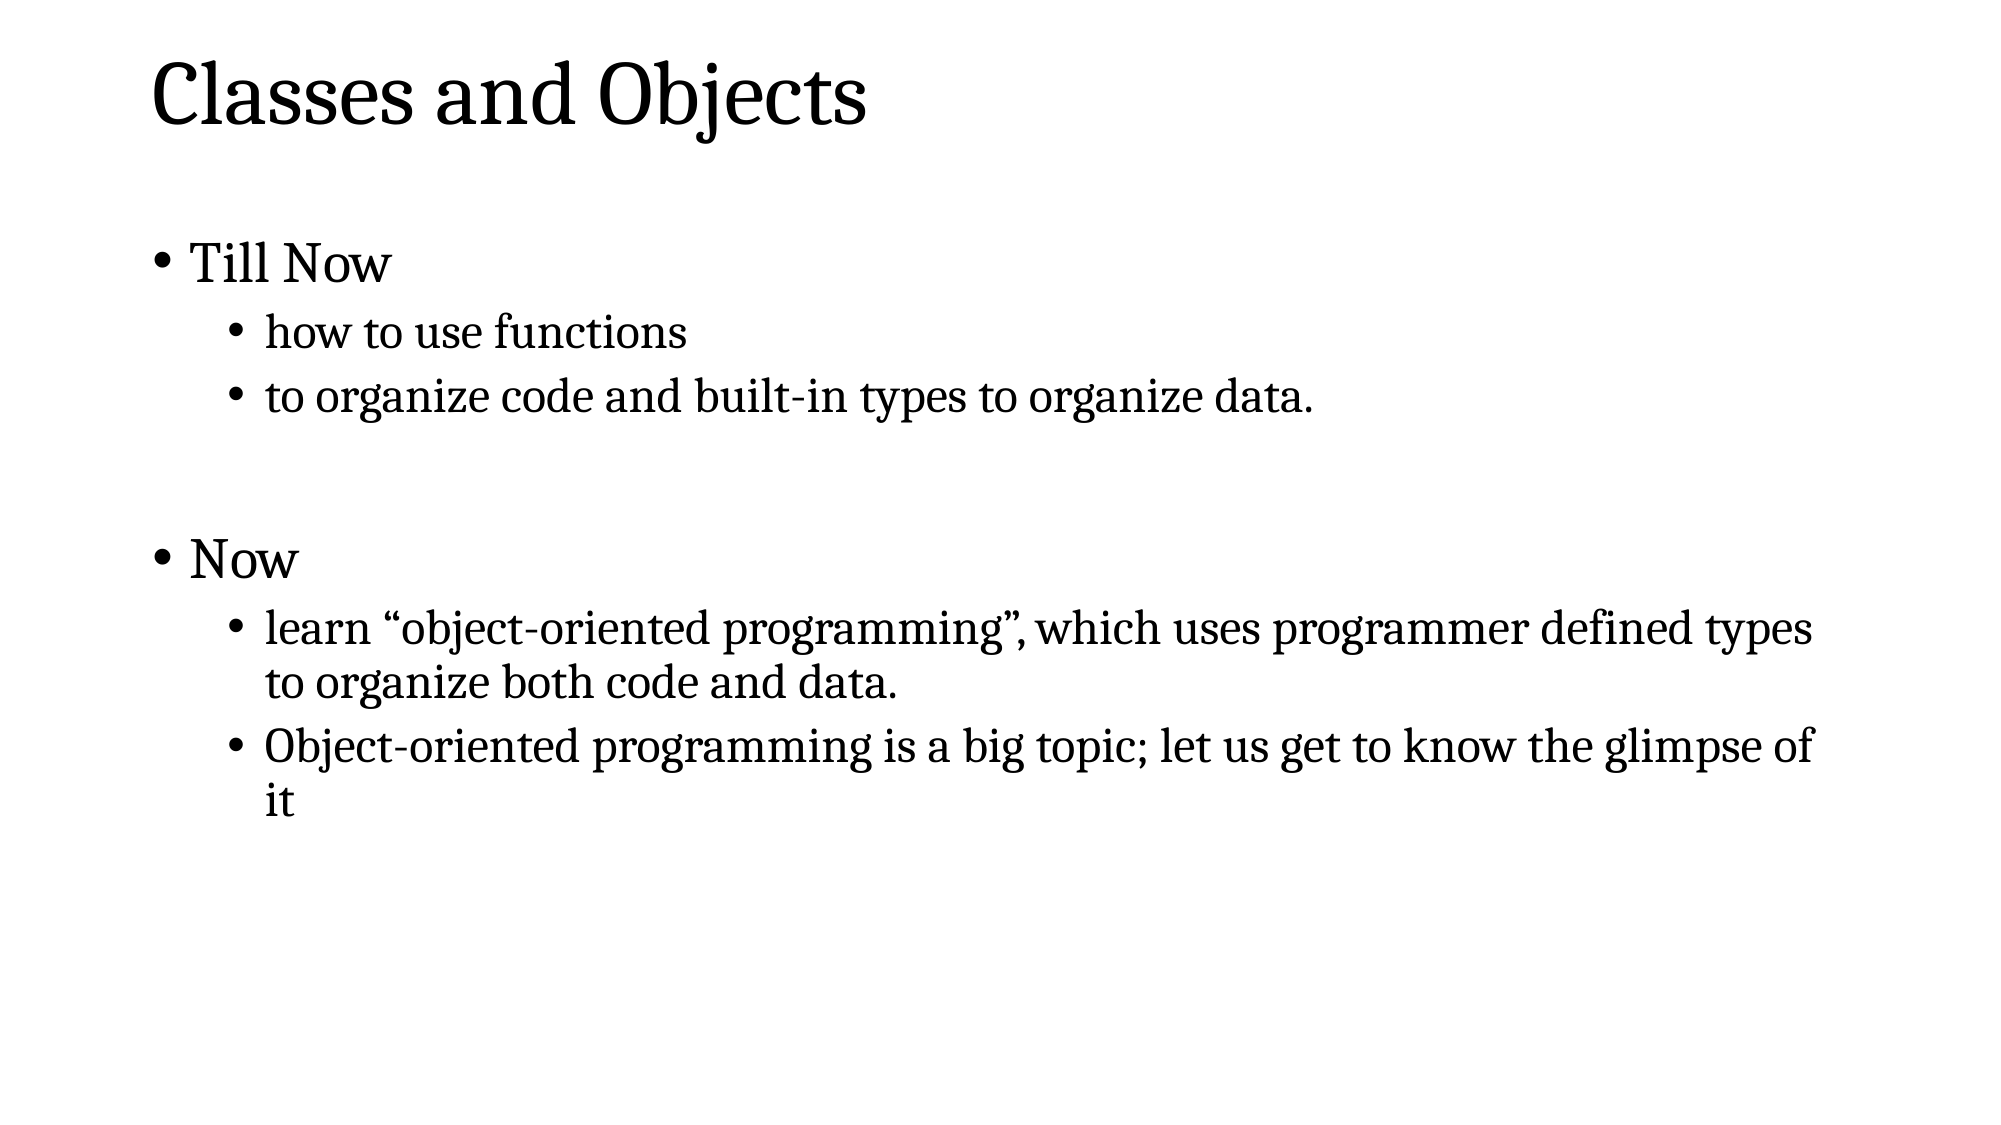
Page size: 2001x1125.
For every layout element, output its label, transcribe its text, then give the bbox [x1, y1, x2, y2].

list Till Now how to use functions to organize code and built-in types to organize data. Now learn “object-oriented programming”, which uses programmer defined types to organize both code and data. Object-oriented programming is a big topic; let us get to know the glimpse of it [137, 224, 1863, 1023]
title Classes and Objects [137, 18, 1863, 171]
